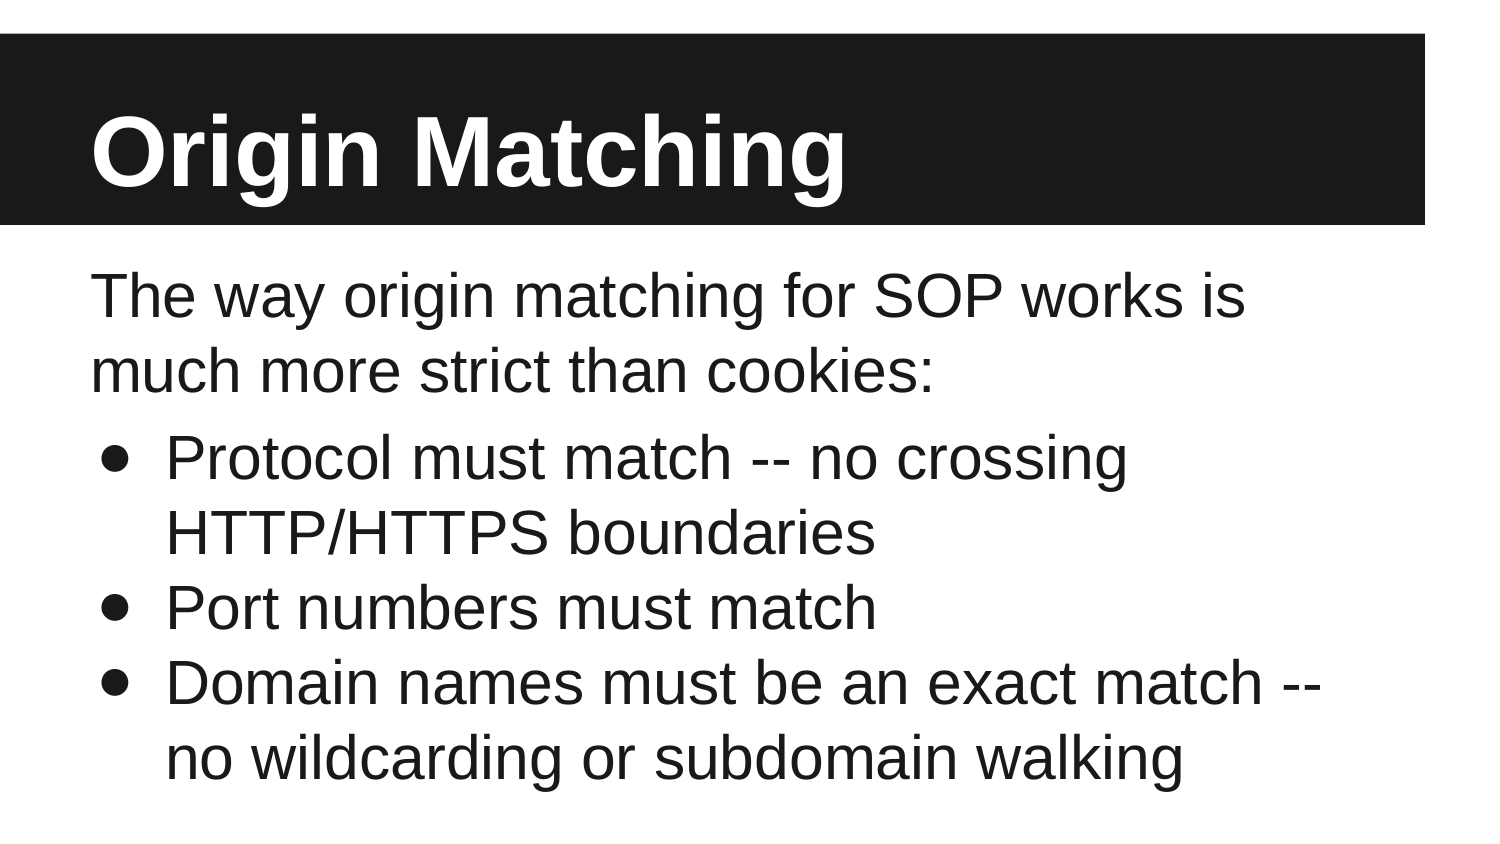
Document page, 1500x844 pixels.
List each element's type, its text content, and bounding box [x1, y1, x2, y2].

list The way origin matching for SOP works is much more strict than cookies: Protocol must match -- no crossing HTTP/HTTPS boundaries Port numbers must match Domain names must be an exact match -- no wildcarding or subdomain walking [75, 239, 1425, 808]
title Origin Matching [75, 33, 1425, 221]
